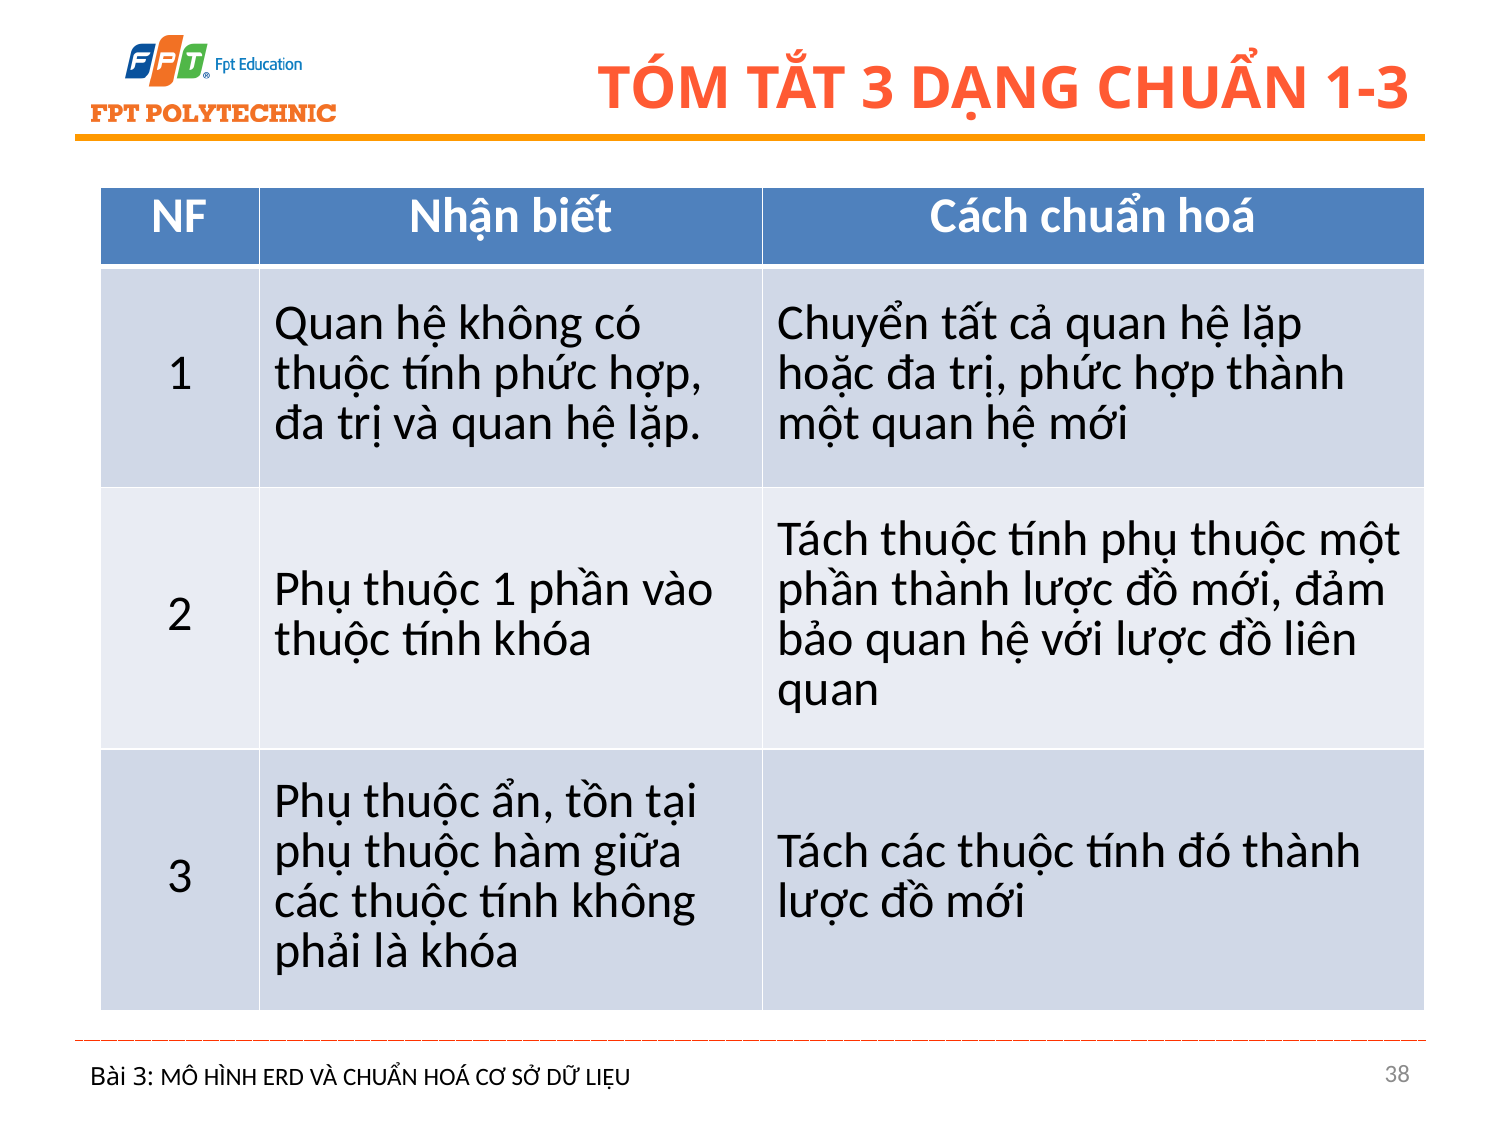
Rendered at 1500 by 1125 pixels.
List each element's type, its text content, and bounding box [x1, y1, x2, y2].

table_header Cách chuẩn hoá [763, 188, 1424, 264]
table_cell Phụ thuộc 1 phần vào thuộc tính khóa [260, 488, 762, 748]
table_cell 3 [101, 750, 259, 1010]
table_cell Chuyển tất cả quan hệ lặp hoặc đa trị, phức hợp thành một quan hệ mới [763, 269, 1424, 487]
table_cell 1 [101, 269, 259, 487]
table_cell Tách các thuộc tính đó thành lược đồ mới [763, 750, 1424, 1010]
table_header NF [101, 188, 259, 264]
table_cell Phụ thuộc ẩn, tồn tại phụ thuộc hàm giữa các thuộc tính không phải là khóa [260, 750, 762, 1010]
slide_number 38 [1074, 1042, 1425, 1103]
table_cell Tách thuộc tính phụ thuộc một phần thành lược đồ mới, đảm bảo quan hệ với lược đồ liên quan [763, 488, 1424, 748]
picture [91, 35, 338, 122]
table_cell 2 [101, 488, 259, 748]
table_cell Quan hệ không có thuộc tính phức hợp, đa trị và quan hệ lặp. [260, 269, 762, 487]
title Tóm tắt 3 dạng chuẩn 1-3 [337, 45, 1425, 125]
table_header Nhận biết [260, 188, 762, 264]
